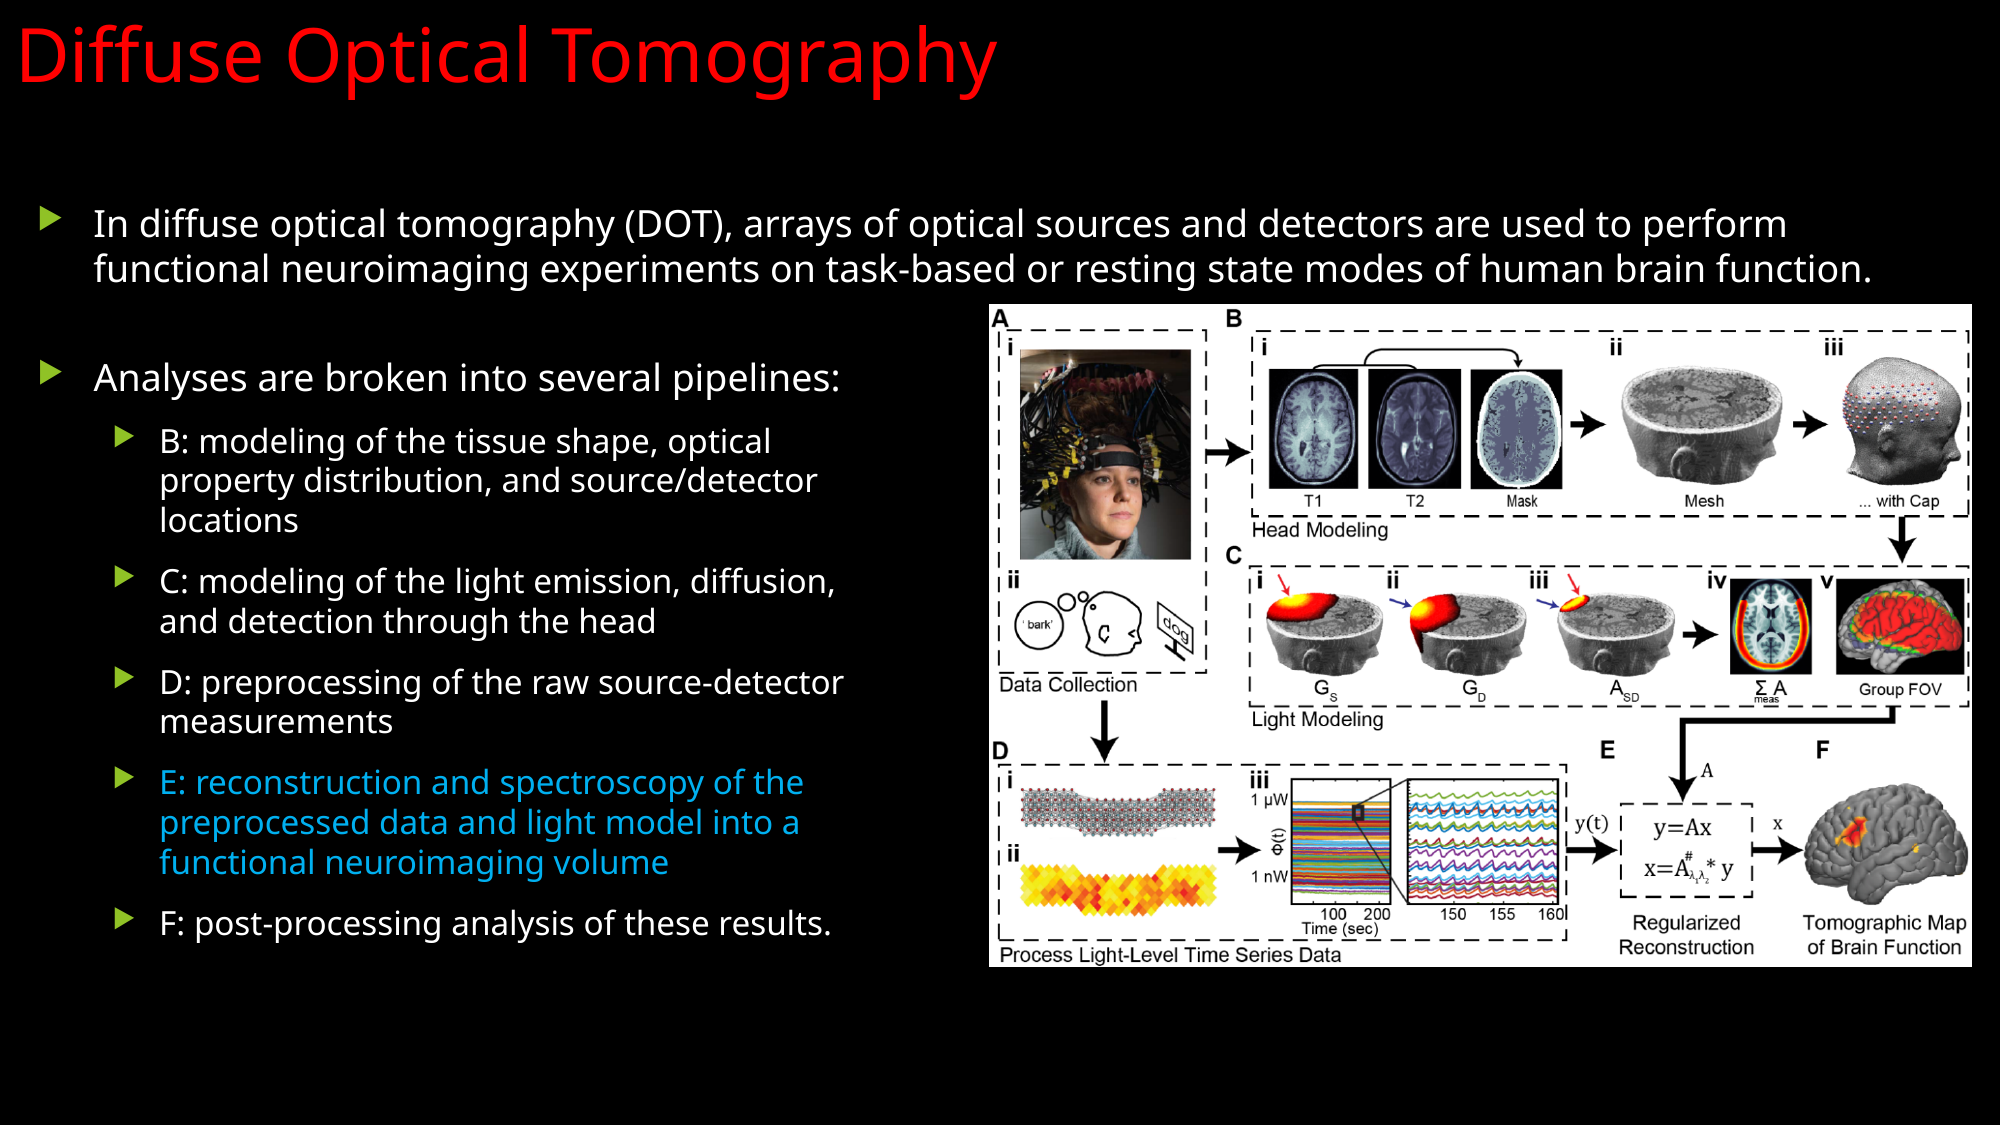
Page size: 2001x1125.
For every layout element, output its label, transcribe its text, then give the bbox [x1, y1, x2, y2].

picture [989, 303, 1973, 967]
title Diffuse Optical Tomography [0, 0, 1411, 217]
text_box Analyses are broken into several pipelines: B: modeling of the tissue shape, optical property distribution, and source/detector locations C: modeling of the light emission, diffusion, and detection through the head D: preprocessing of the raw source-detector measurements E: reconstruction and spectroscopy of the preprocessed data and light model into a functional neuroimaging volume F: post-processing analysis of these results. [22, 346, 902, 1065]
text_box In diffuse optical tomography (DOT), arrays of optical sources and detectors are used to perform functional neuroimaging experiments on task-based or resting state modes of human brain function. [22, 192, 1967, 347]
